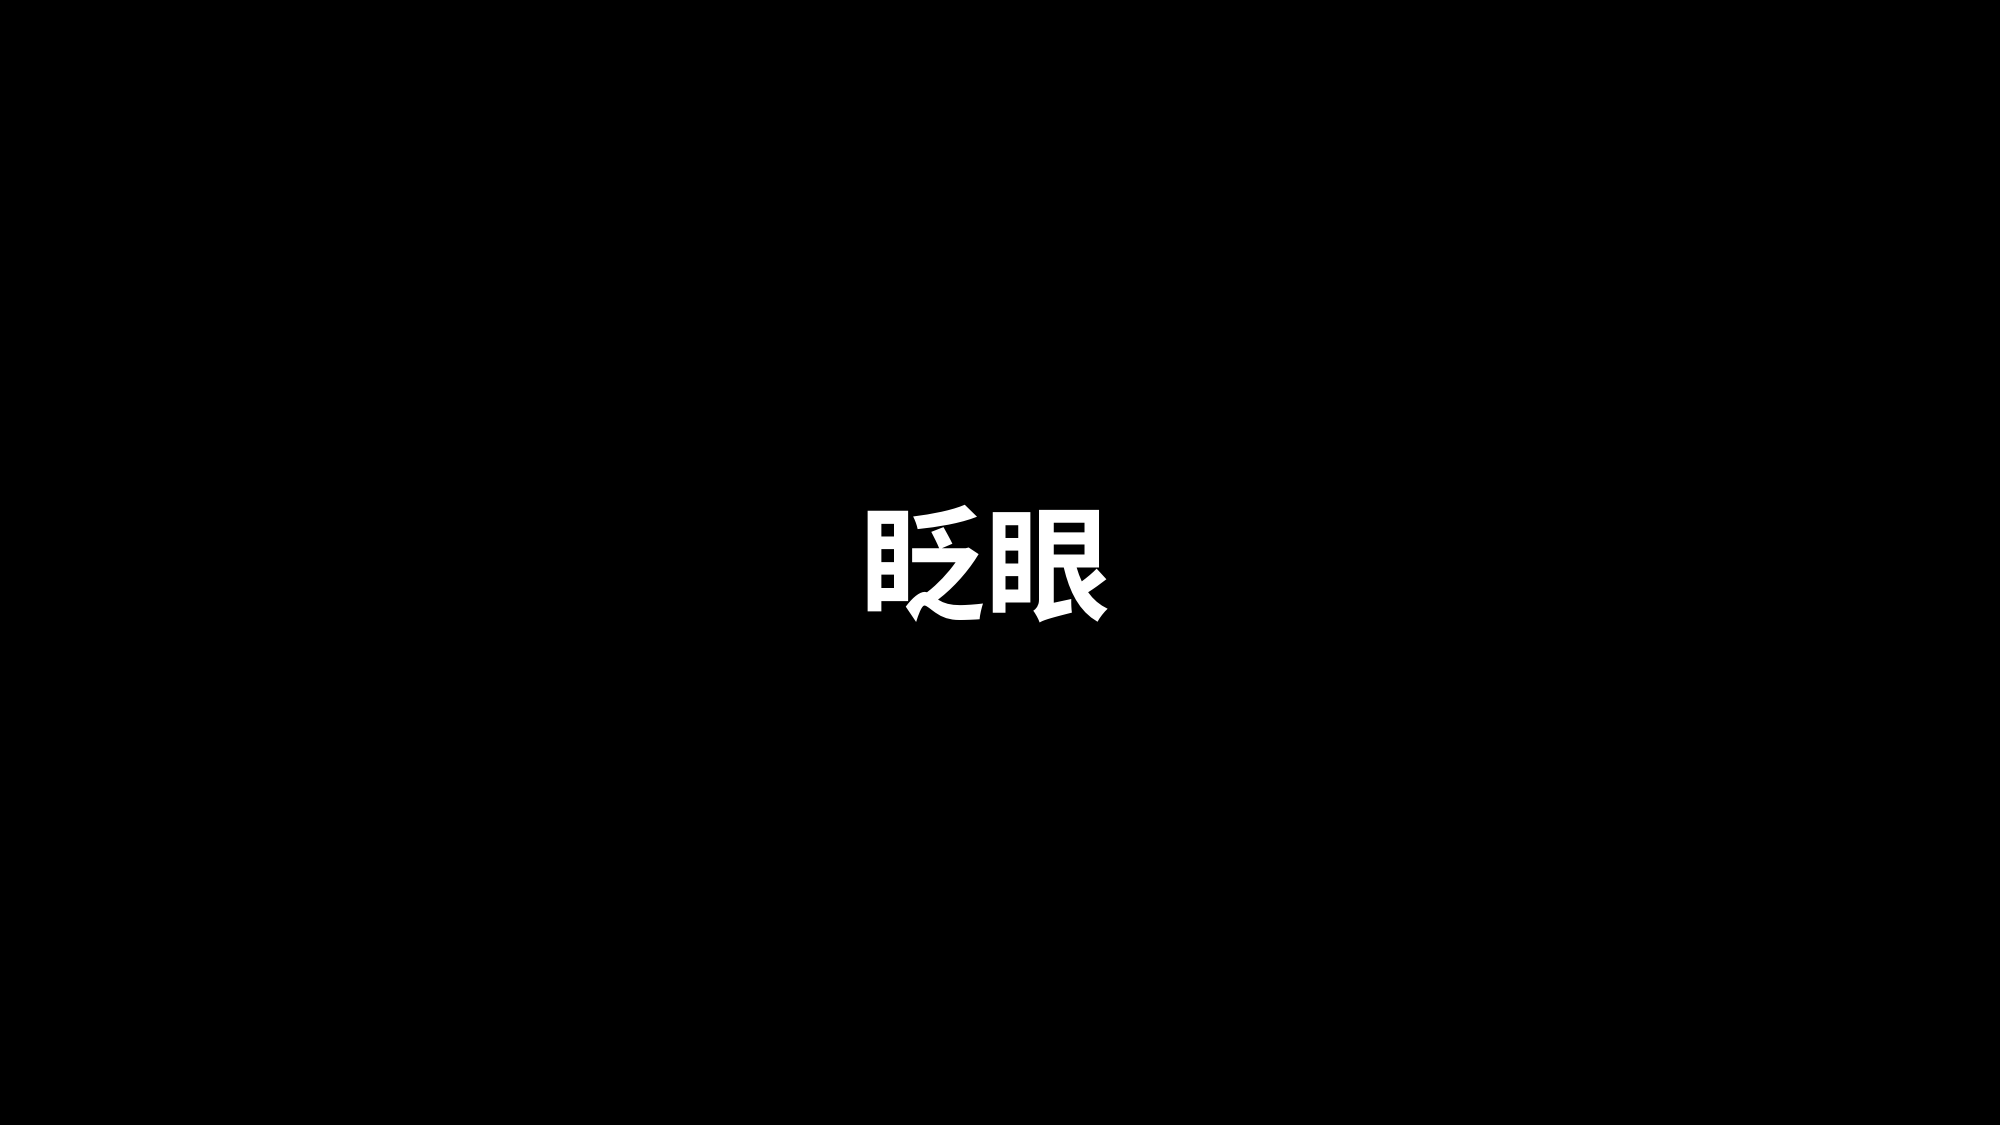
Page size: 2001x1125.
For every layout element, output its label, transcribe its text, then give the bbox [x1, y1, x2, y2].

text_box 眨眼 [845, 479, 1155, 644]
text_box [0, 0, 2000, 1125]
